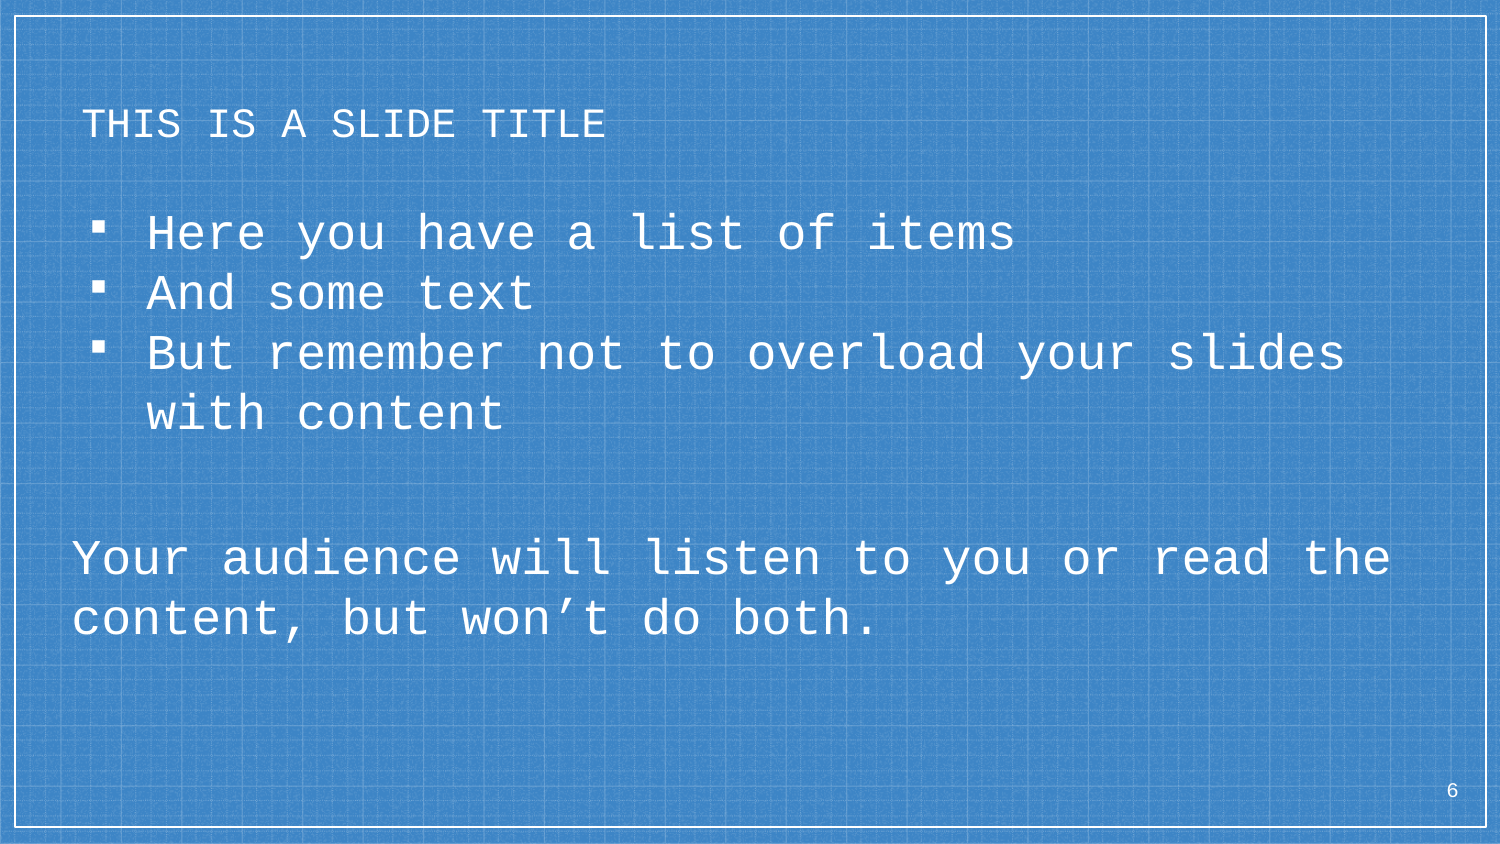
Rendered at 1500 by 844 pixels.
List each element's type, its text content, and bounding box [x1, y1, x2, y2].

title THIS IS A SLIDE TITLE [66, 81, 1417, 149]
picture [0, 0, 1500, 844]
list Here you have a list of items And some text But remember not to overload your slides with content Your audience will listen to you or read the content, but won’t do both. [56, 184, 1417, 782]
slide_number ‹#› [1398, 761, 1474, 810]
